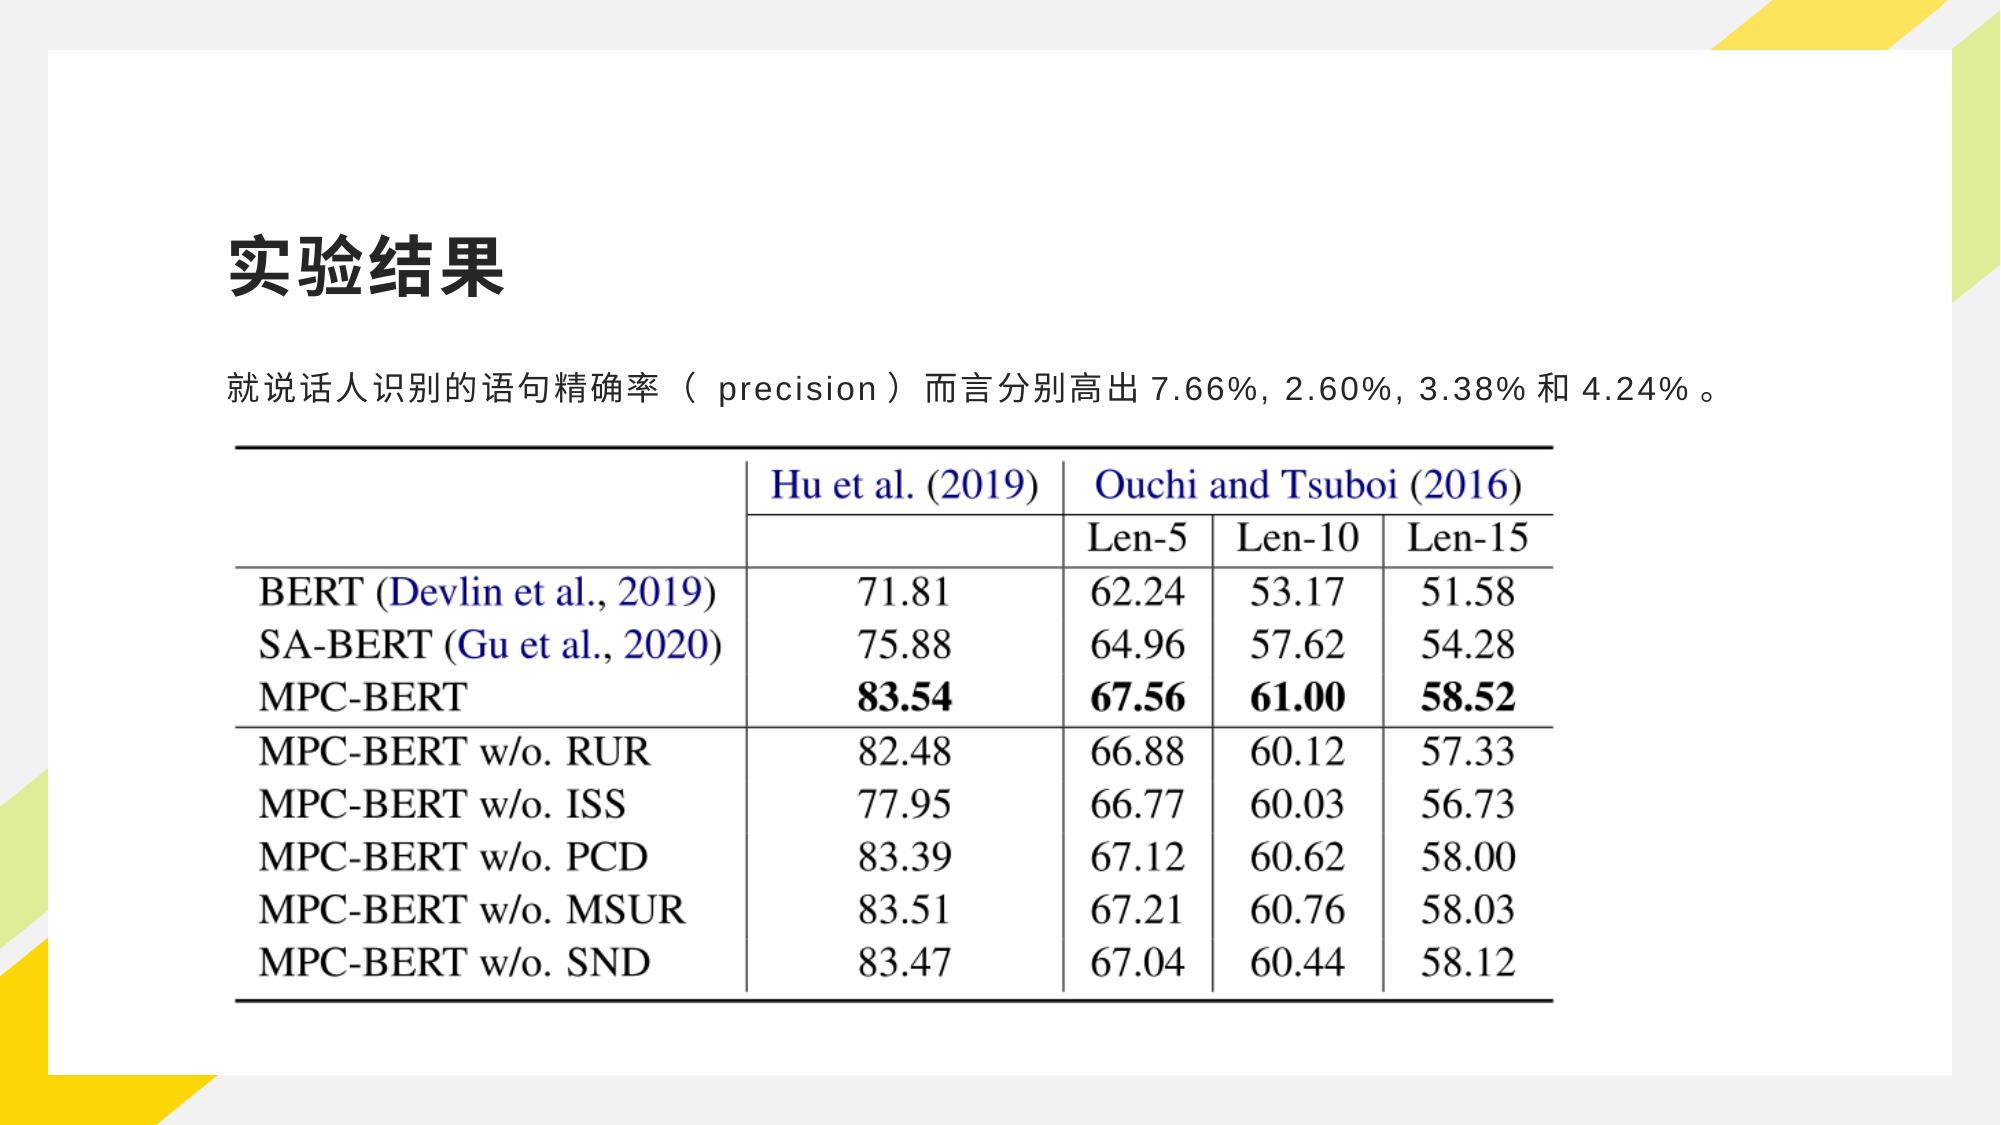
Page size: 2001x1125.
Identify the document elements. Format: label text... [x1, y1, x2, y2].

title 实验结果 [210, 204, 1790, 324]
picture [210, 418, 1577, 1028]
list 就说话人识别的语句精确率（ precision）而言分别高出7.66%, 2.60%, 3.38%和4.24%。 [210, 354, 1790, 921]
